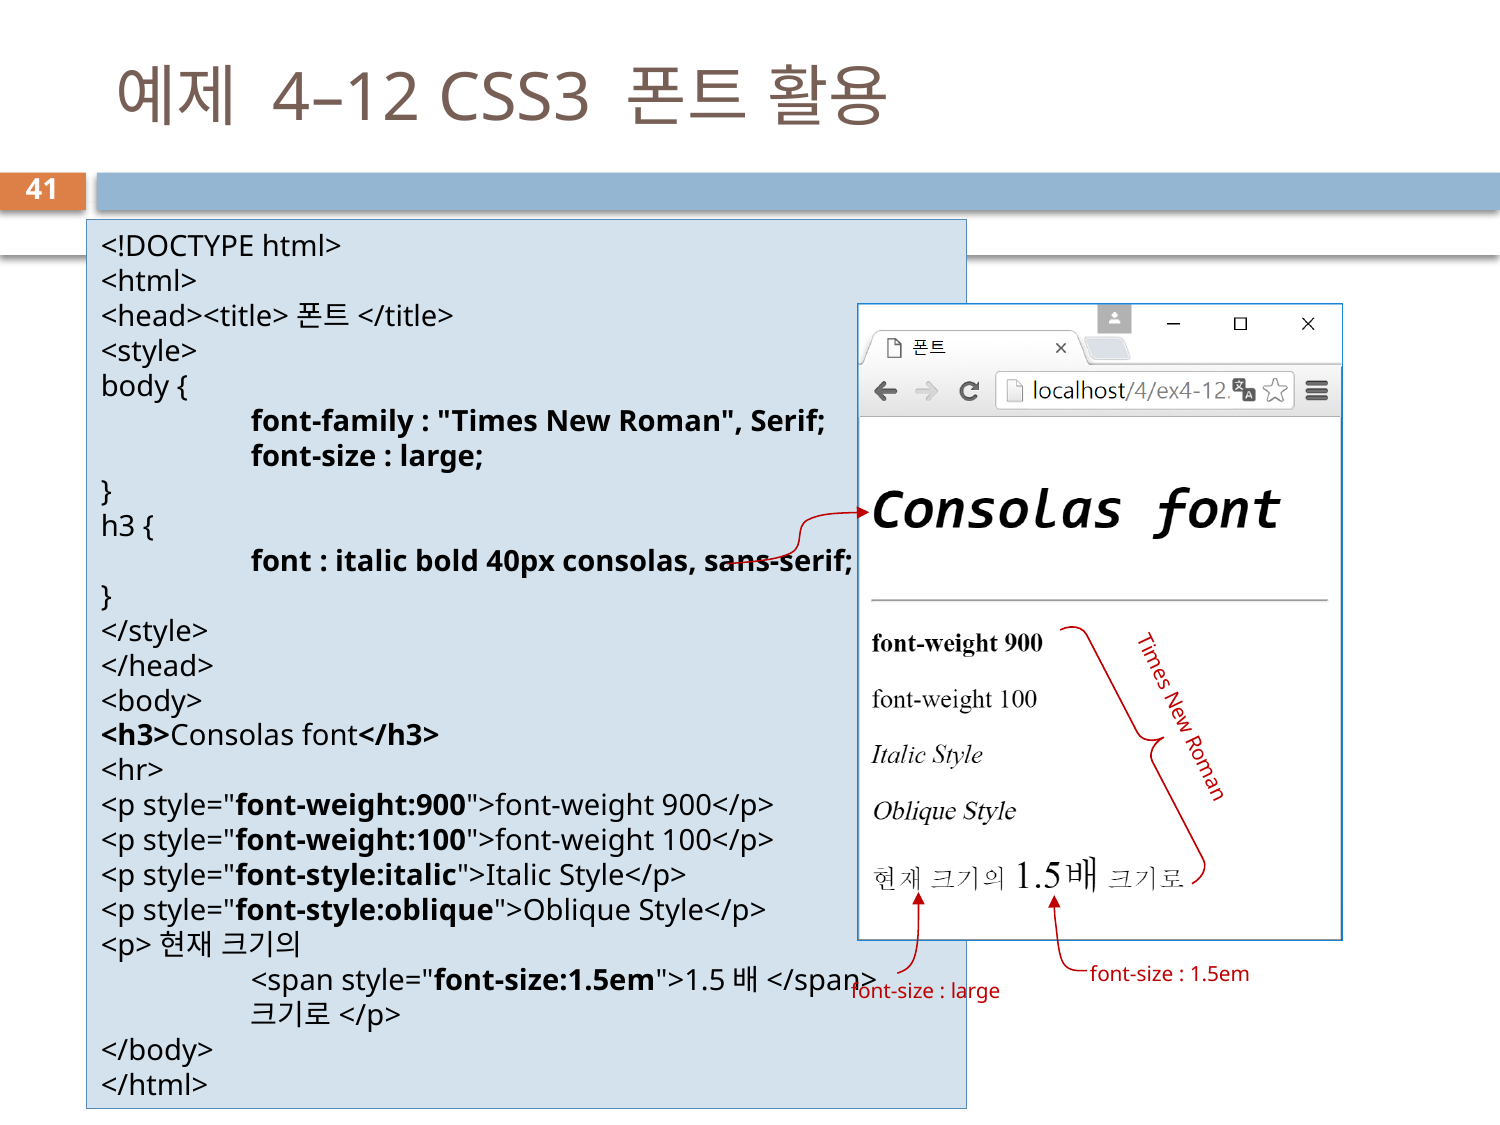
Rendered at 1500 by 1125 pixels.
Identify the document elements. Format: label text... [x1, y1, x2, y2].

title 예제 4–12 CSS3 폰트 활용 [100, 37, 1438, 149]
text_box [726, 303, 1343, 1012]
slide_number 41 [0, 170, 87, 211]
text_box <!DOCTYPE html> <html> <head><title>폰트</title> <style> body { font-family : "Times New Roman", Serif; font-size : large; } h3 { font : italic bold 40px consolas, sans-serif; } </style> </head> <body> <h3>Consolas font</h3> <hr> <p style="font-weight:900">font-weight 900</p> <p style="font-weight:100">font-weight 100</p> <p style="font-style:italic">Italic Style</p> <p style="font-style:oblique">Oblique Style</p> <p>현재 크기의 <span style="font-size:1.5em">1.5배</span> 크기로</p> </body> </html> [86, 219, 967, 1109]
